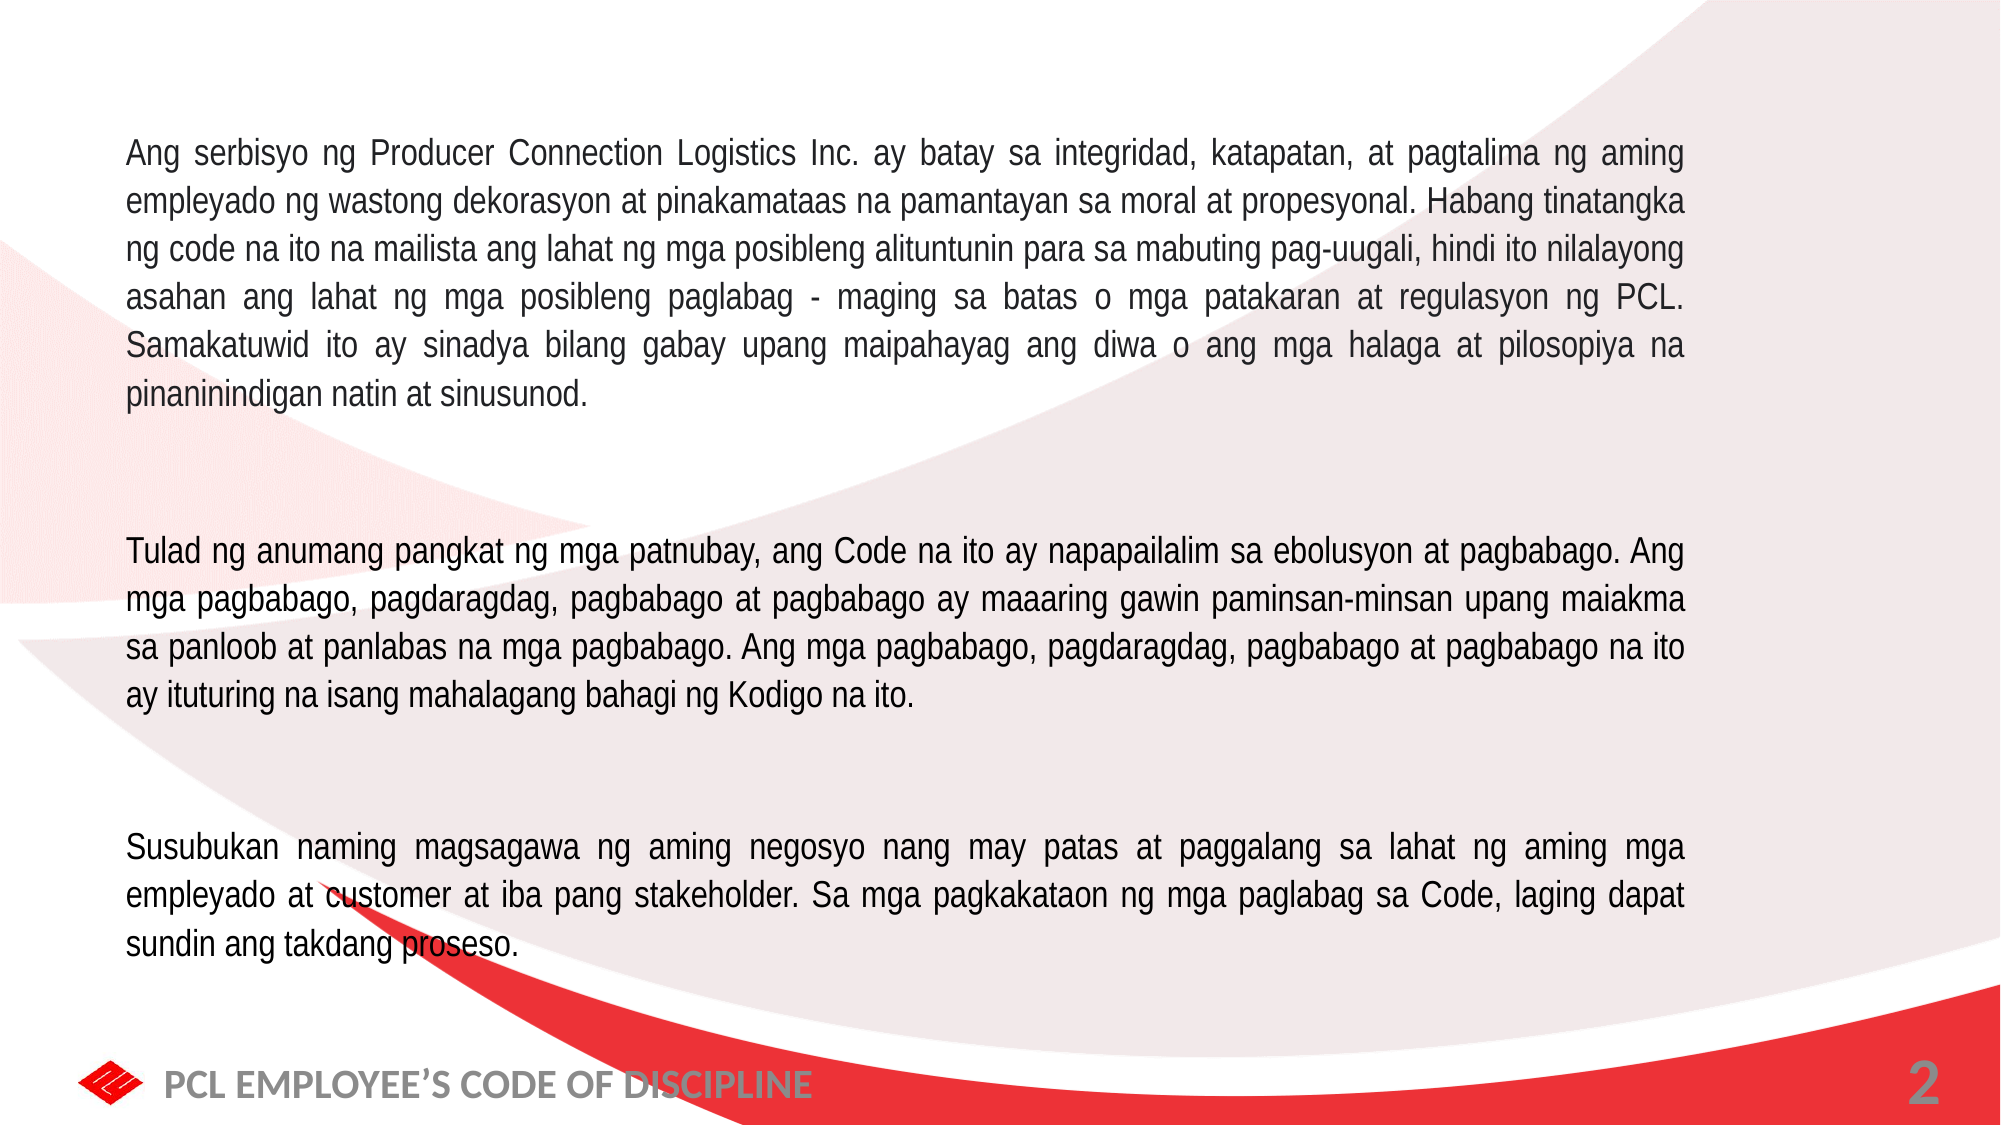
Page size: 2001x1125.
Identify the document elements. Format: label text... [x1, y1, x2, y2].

text_box Ang serbisyo ng Producer Connection Logistics Inc. ay batay sa integridad, katapatan, at pagtalima ng aming empleyado ng wastong dekorasyon at pinakamataas na pamantayan sa moral at propesyonal. Habang tinatangka ng code na ito na mailista ang lahat ng mga posibleng alituntunin para sa mabuting pag-uugali, hindi ito nilalayong asahan ang lahat ng mga posibleng paglabag - maging sa batas o mga patakaran at regulasyon ng PCL. Samakatuwid ito ay sinadya bilang gabay upang maipahayag ang diwa o ang mga halaga at pilosopiya na pinaninindigan natin at sinusunod. [111, 117, 1700, 502]
text_box Tulad ng anumang pangkat ng mga patnubay, ang Code na ito ay napapailalim sa ebolusyon at pagbabago. Ang mga pagbabago, pagdaragdag, pagbabago at pagbabago ay maaaring gawin paminsan-minsan upang maiakma sa panloob at panlabas na mga pagbabago. Ang mga pagbabago, pagdaragdag, pagbabago at pagbabago na ito ay ituturing na isang mahalagang bahagi ng Kodigo na ito. [111, 515, 1700, 788]
picture [0, 0, 2001, 1125]
slide_number 2 [1795, 1047, 1957, 1108]
text_box Susubukan naming magsagawa ng aming negosyo nang may patas at paggalang sa lahat ng aming mga empleyado at customer at iba pang stakeholder. Sa mga pagkakataon ng mga paglabag sa Code, laging dapat sundin ang takdang proseso. [111, 811, 1700, 1117]
